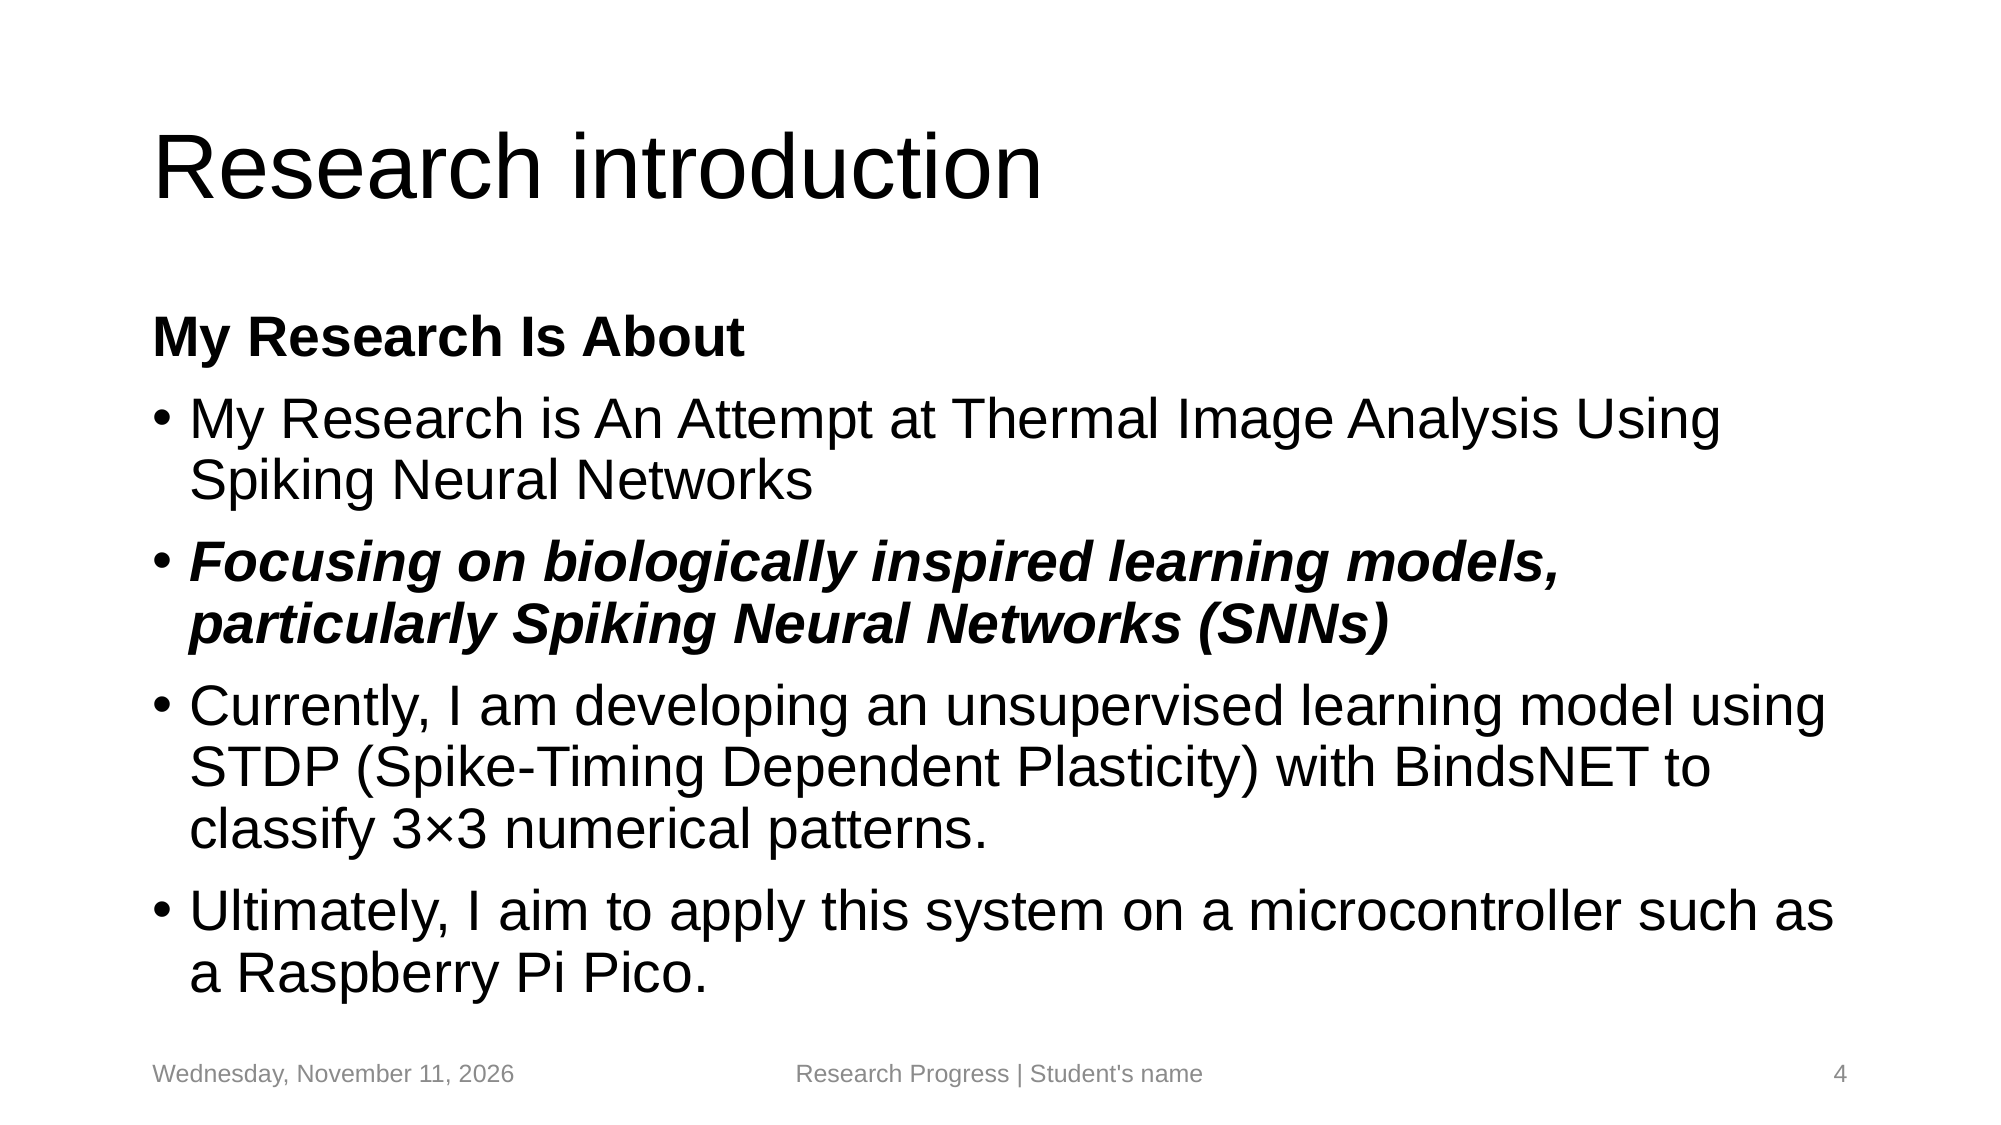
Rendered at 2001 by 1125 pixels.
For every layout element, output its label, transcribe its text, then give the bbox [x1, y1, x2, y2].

slide_number 4 [1412, 1042, 1863, 1103]
list My Research Is About My Research is An Attempt at Thermal Image Analysis Using Spiking Neural Networks Focusing on biologically inspired learning models, particularly Spiking Neural Networks (SNNs) Currently, I am developing an unsupervised learning model using STDP (Spike-Timing Dependent Plasticity) with BindsNET to classify 3×3 numerical patterns. Ultimately, I aim to apply this system on a microcontroller such as a Raspberry Pi Pico. [137, 299, 1863, 1014]
footer Research Progress | Student's name [662, 1042, 1338, 1103]
title Research introduction [137, 59, 1863, 278]
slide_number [137, 1042, 588, 1103]
